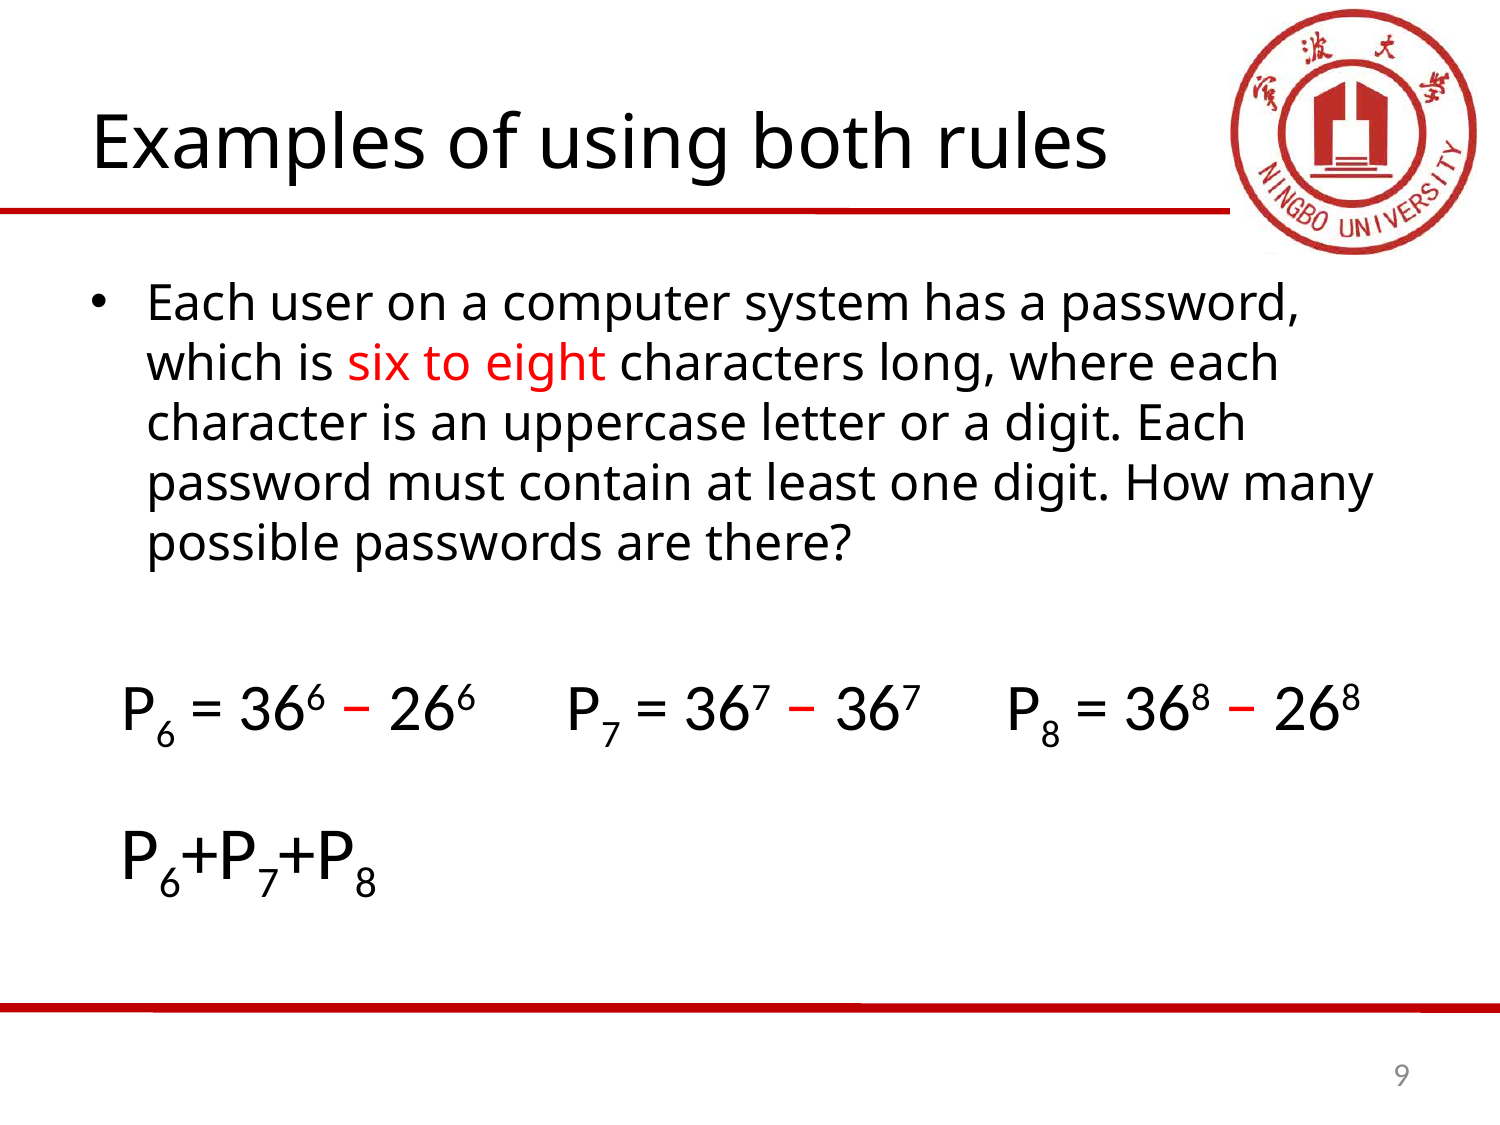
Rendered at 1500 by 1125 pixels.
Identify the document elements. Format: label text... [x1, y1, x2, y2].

text_box P6+P7+P8 [105, 796, 668, 914]
text_box P8 = 368 − 268 [991, 656, 1376, 762]
slide_number 9 [1074, 1042, 1425, 1103]
picture [1230, 8, 1477, 255]
list Each user on a computer system has a password, which is six to eight characters long, where each character is an uppercase letter or a digit. Each password must contain at least one digit. How many possible passwords are there? [75, 262, 1425, 1005]
title Examples of using both rules [75, 45, 1425, 233]
text_box P7 = 367 − 367 [551, 656, 937, 762]
text_box P6 = 366 − 266 [106, 656, 491, 762]
